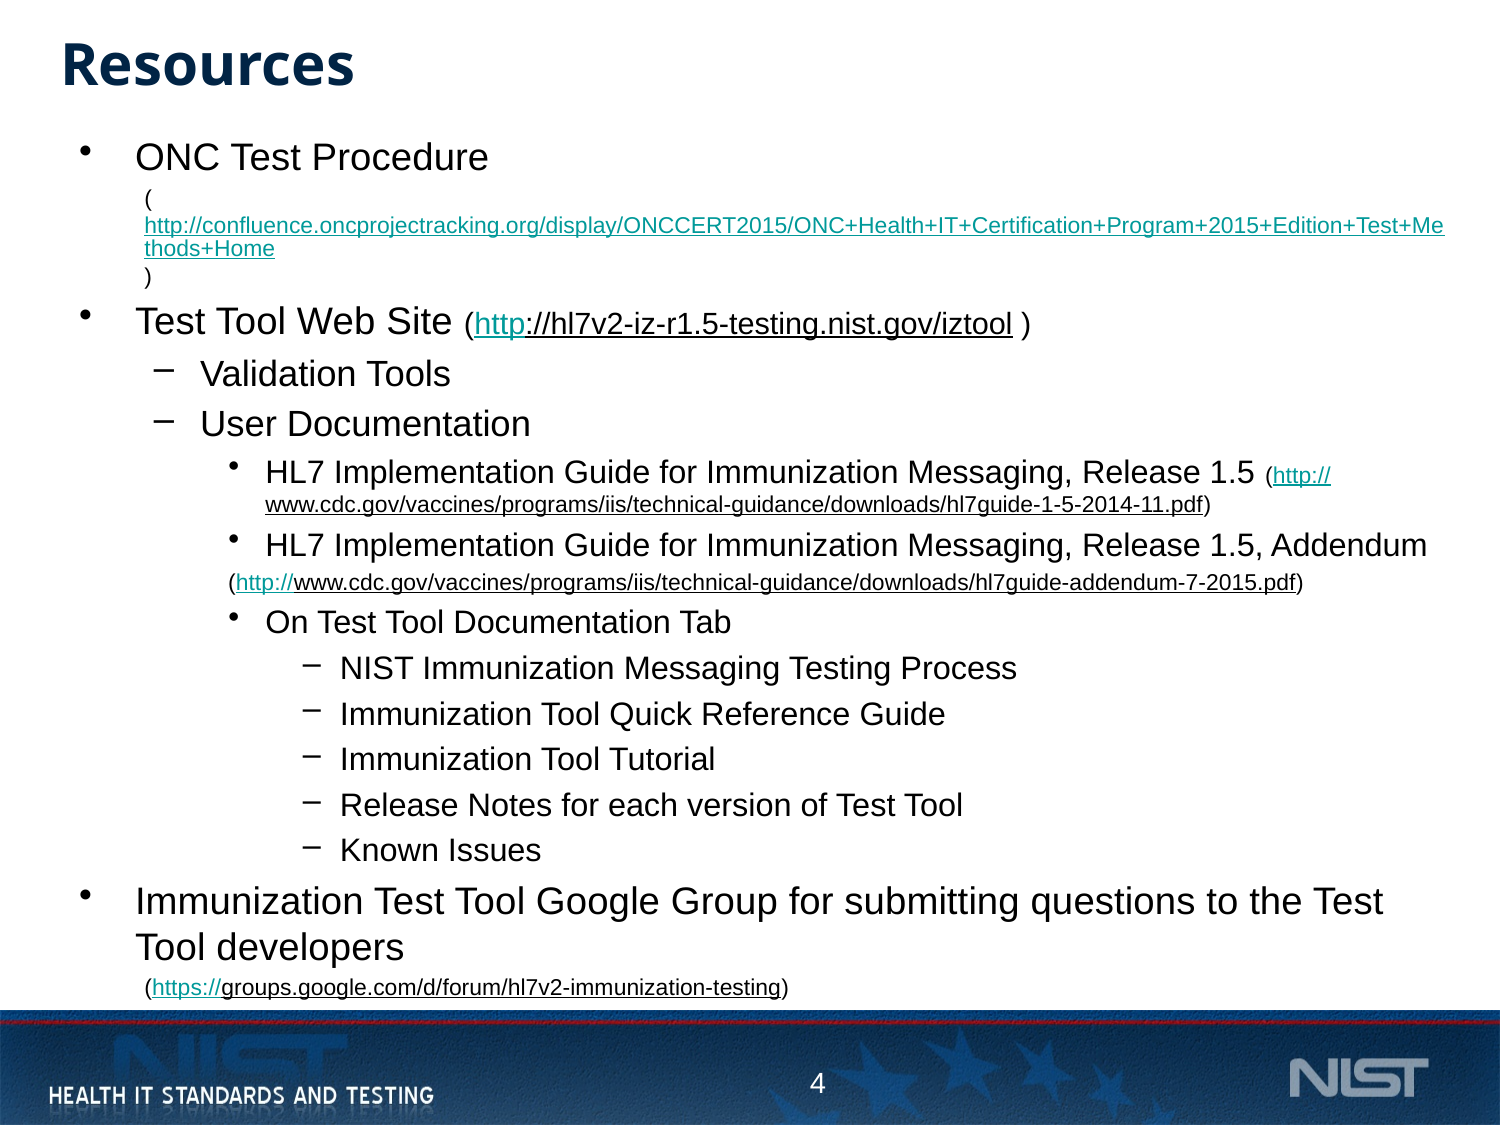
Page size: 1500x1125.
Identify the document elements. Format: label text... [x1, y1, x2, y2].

picture [0, 1010, 1500, 1125]
title Resources [45, 19, 1396, 106]
slide_number 4 [642, 1056, 994, 1125]
list ONC Test Procedure (http://confluence.oncprojectracking.org/display/ONCCERT2015/ONC+Health+IT+Certification+Program+2015+Edition+Test+Methods+Home) Test Tool Web Site (http://hl7v2-iz-r1.5-testing.nist.gov/iztool ) Validation Tools User Documentation HL7 Implementation Guide for Immunization Messaging, Release 1.5 (http://www.cdc.gov/vaccines/programs/iis/technical-guidance/downloads/hl7guide-1-5-2014-11.pdf) HL7 Implementation Guide for Immunization Messaging, Release 1.5, Addendum (http://www.cdc.gov/vaccines/programs/iis/technical-guidance/downloads/hl7guide-addendum-7-2015.pdf) On Test Tool Documentation Tab NIST Immunization Messaging Testing Process Immunization Tool Quick Reference Guide Immunization Tool Tutorial Release Notes for each version of Test Tool Known Issues Immunization Test Tool Google Group for submitting questions to the Test Tool developers (https://groups.google.com/d/forum/hl7v2-immunization-testing) [63, 124, 1463, 1013]
